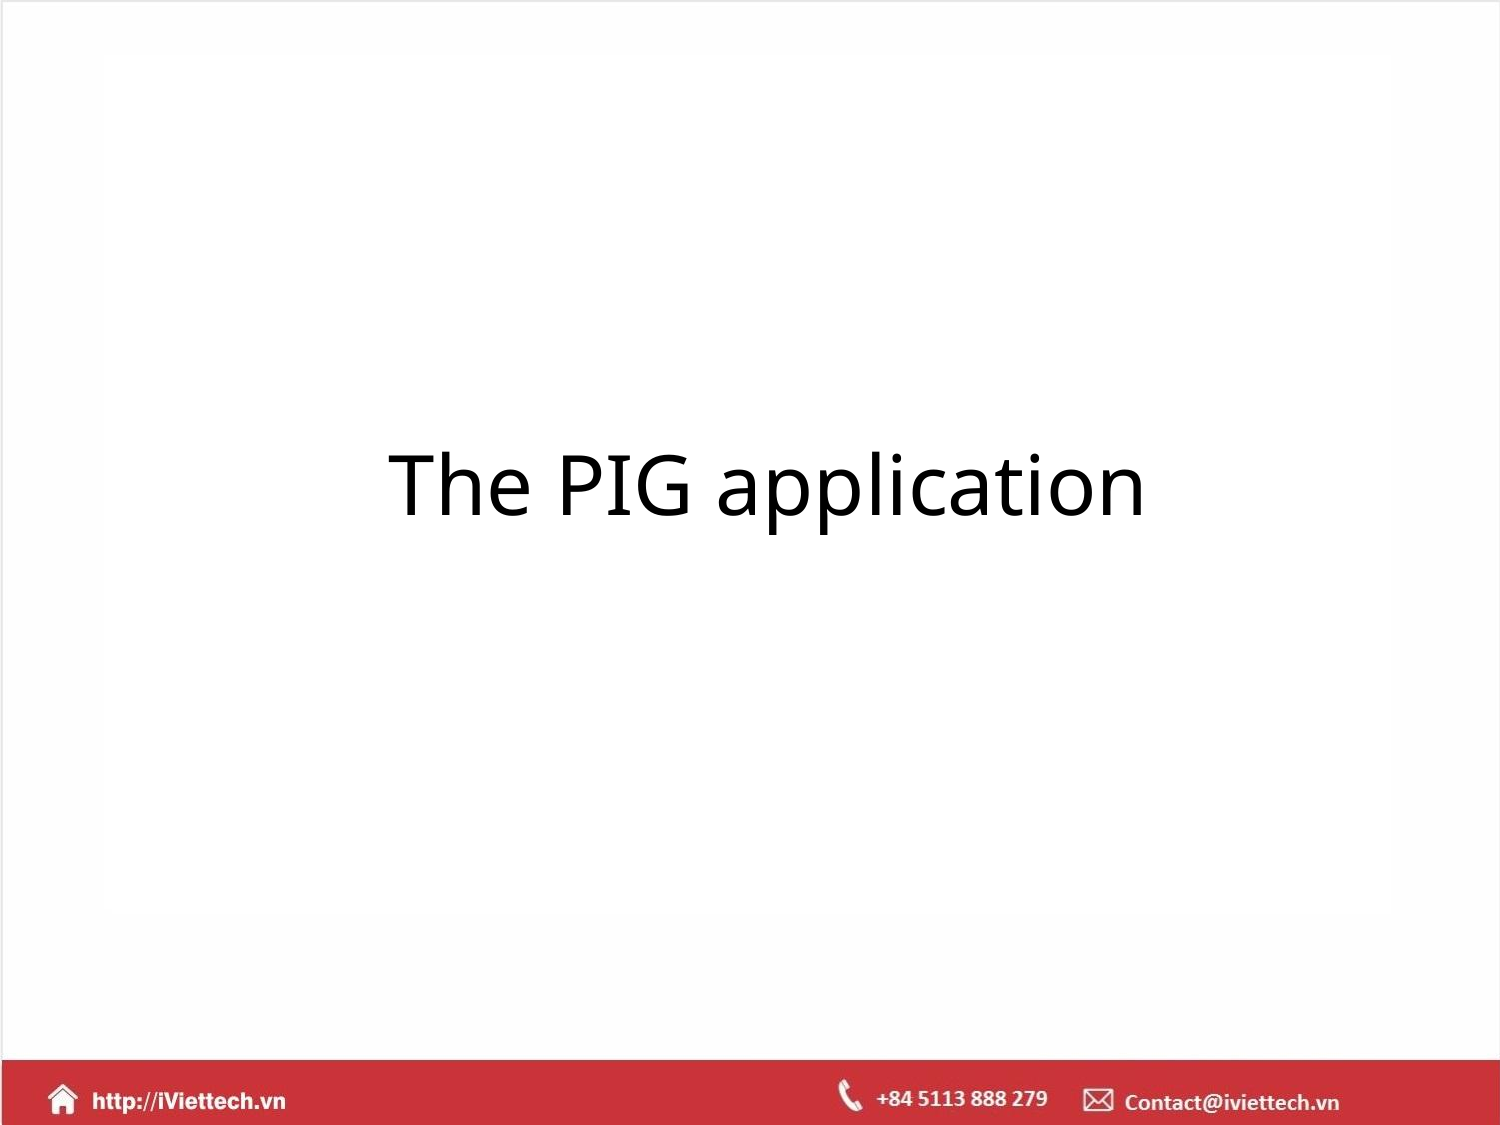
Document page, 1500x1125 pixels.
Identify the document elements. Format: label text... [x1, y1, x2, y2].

subtitle The PIG application [125, 425, 1413, 613]
picture [0, 0, 1500, 1125]
